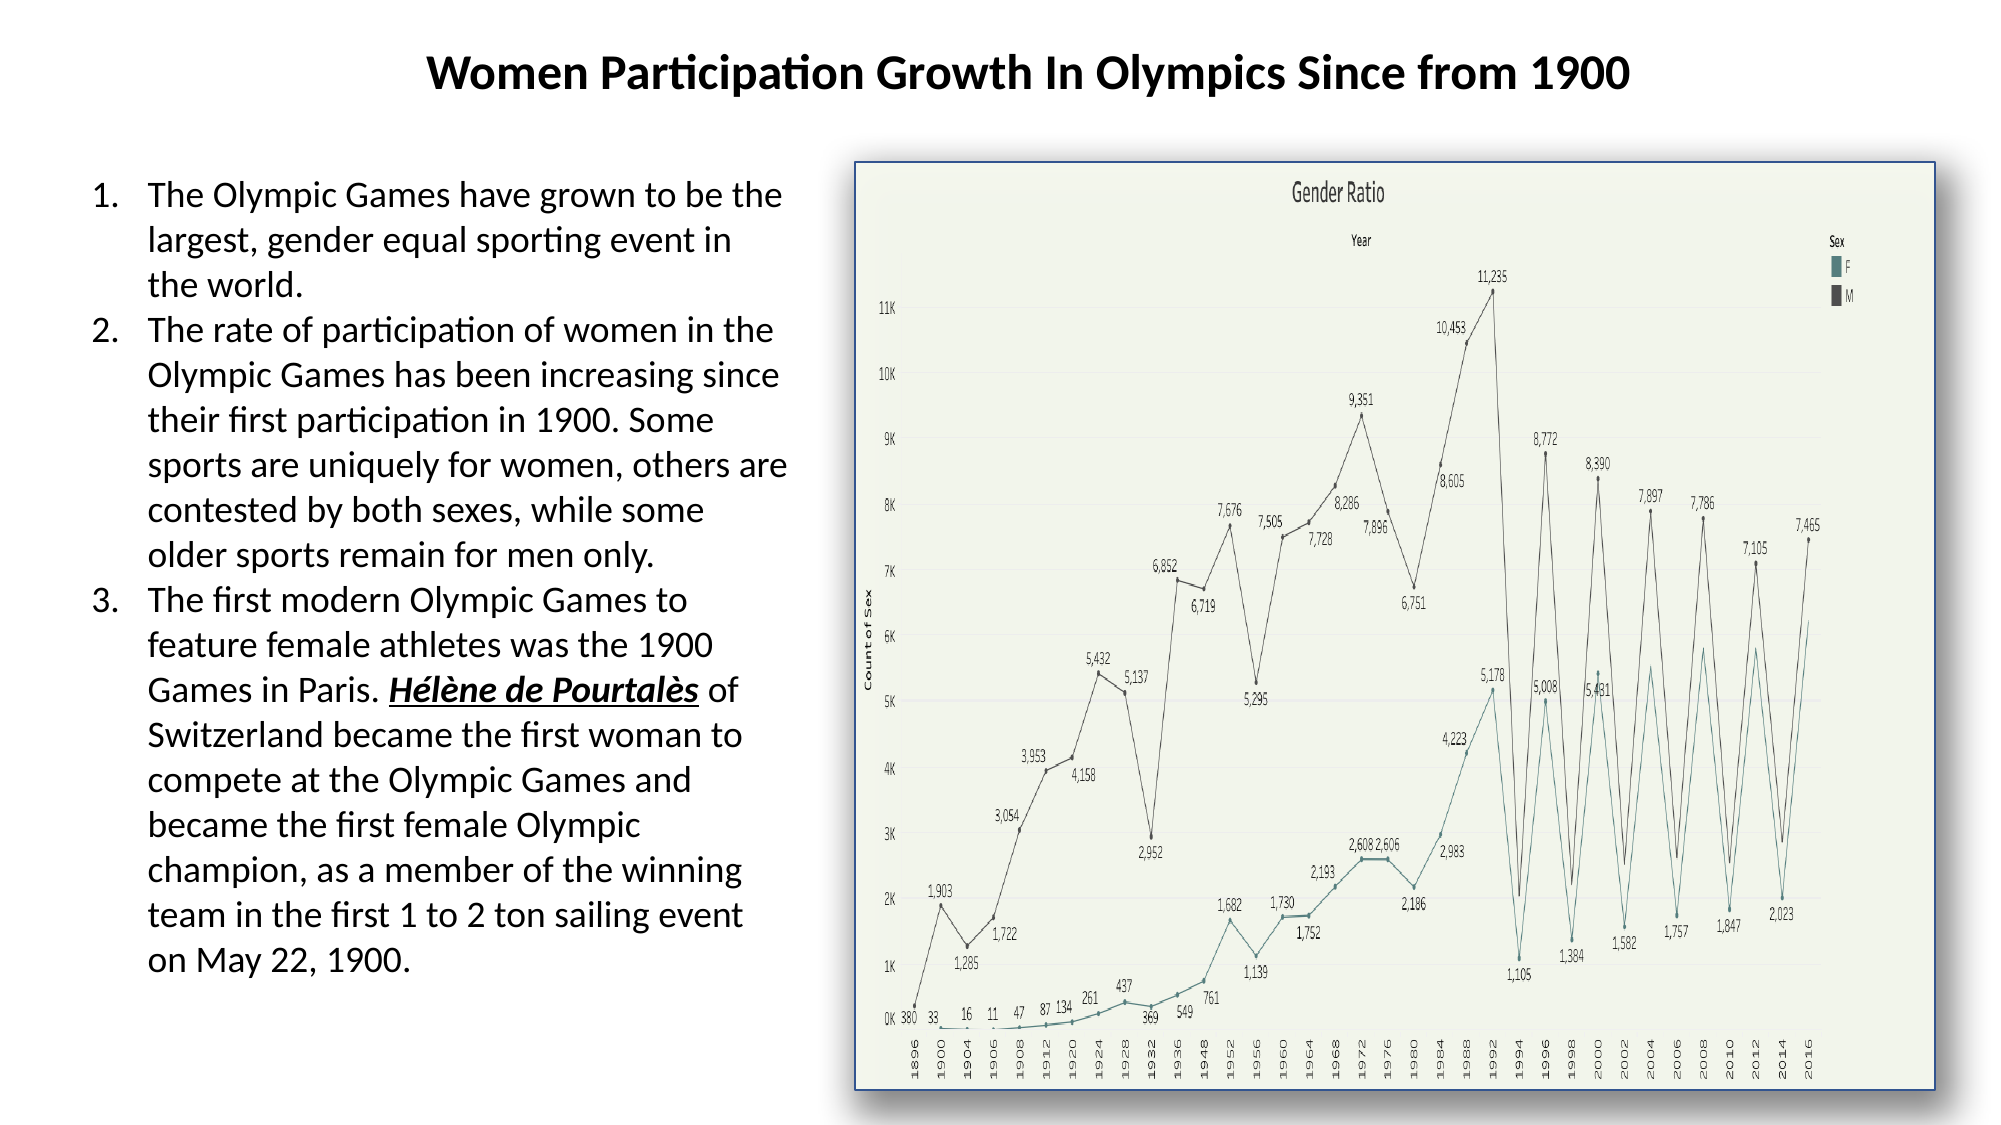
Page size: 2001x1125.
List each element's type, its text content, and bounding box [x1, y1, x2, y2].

text_box Women Participation Growth In Olympics Since from 1900 [145, 31, 1912, 107]
picture [855, 162, 1934, 1089]
text_box The Olympic Games have grown to be the largest, gender equal sporting event in the world. The rate of participation of women in the Olympic Games has been increasing since their first participation in 1900. Some sports are uniquely for women, others are contested by both sexes, while some older sports remain for men only. The first modern Olympic Games to feature female athletes was the 1900 Games in Paris. Hélène de Pourtalès of Switzerland became the first woman to compete at the Olympic Games and became the first female Olympic champion, as a member of the winning team in the first 1 to 2 ton sailing event on May 22, 1900. [76, 162, 805, 988]
